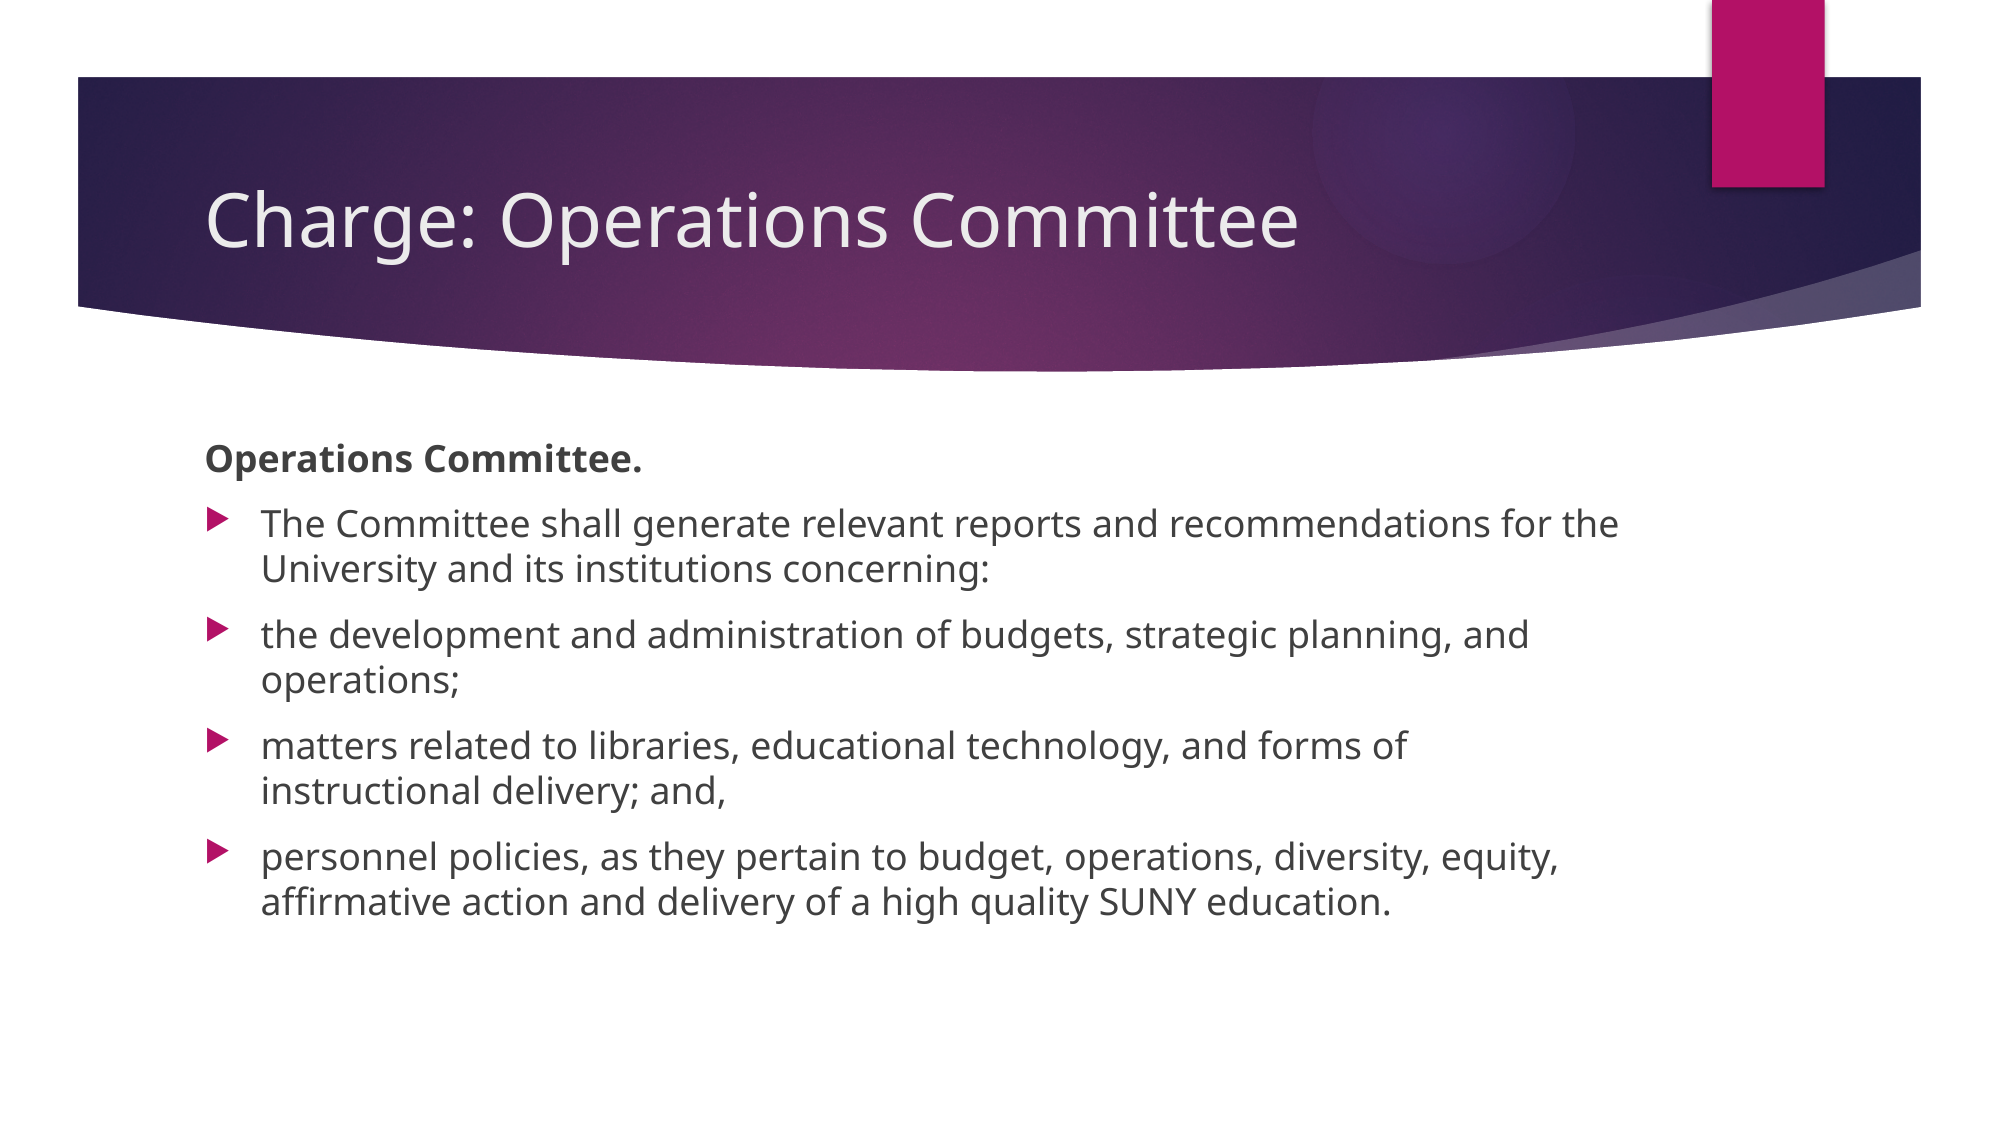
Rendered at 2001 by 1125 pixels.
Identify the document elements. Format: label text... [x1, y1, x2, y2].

title Charge: Operations Committee [189, 159, 1627, 276]
list Operations Committee. The Committee shall generate relevant reports and recommendations for the University and its institutions concerning: the development and administration of budgets, strategic planning, and operations; matters related to libraries, educational technology, and forms of instructional delivery; and, personnel policies, as they pertain to budget, operations, diversity, equity, affirmative action and delivery of a high quality SUNY education. [189, 427, 1638, 988]
